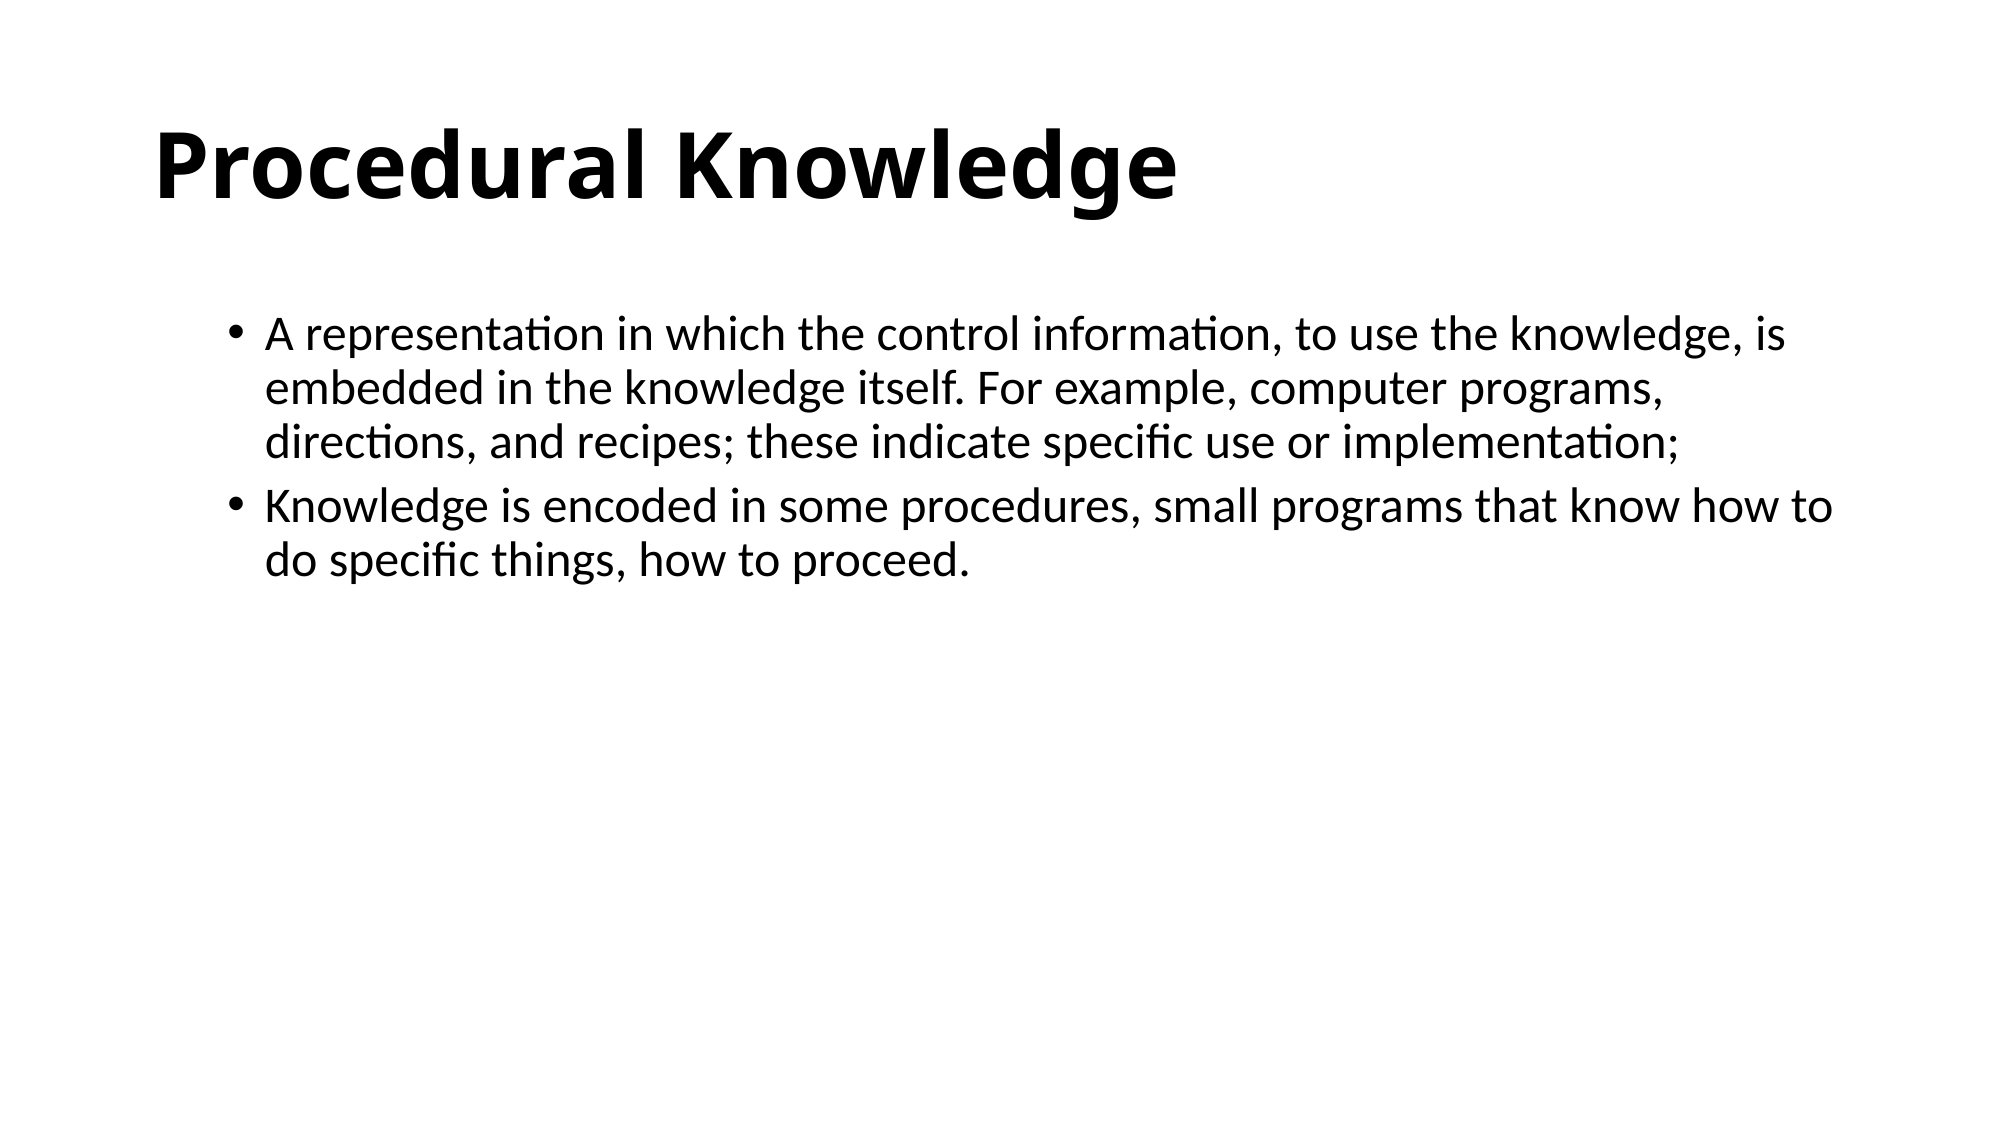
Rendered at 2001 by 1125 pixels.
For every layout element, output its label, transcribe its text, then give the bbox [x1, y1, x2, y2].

list A representation in which the control information, to use the knowledge, is embedded in the knowledge itself. For example, computer programs, directions, and recipes; these indicate specific use or implementation; Knowledge is encoded in some procedures, small programs that know how to do specific things, how to proceed. [137, 299, 1863, 1014]
title Procedural Knowledge [137, 59, 1863, 278]
